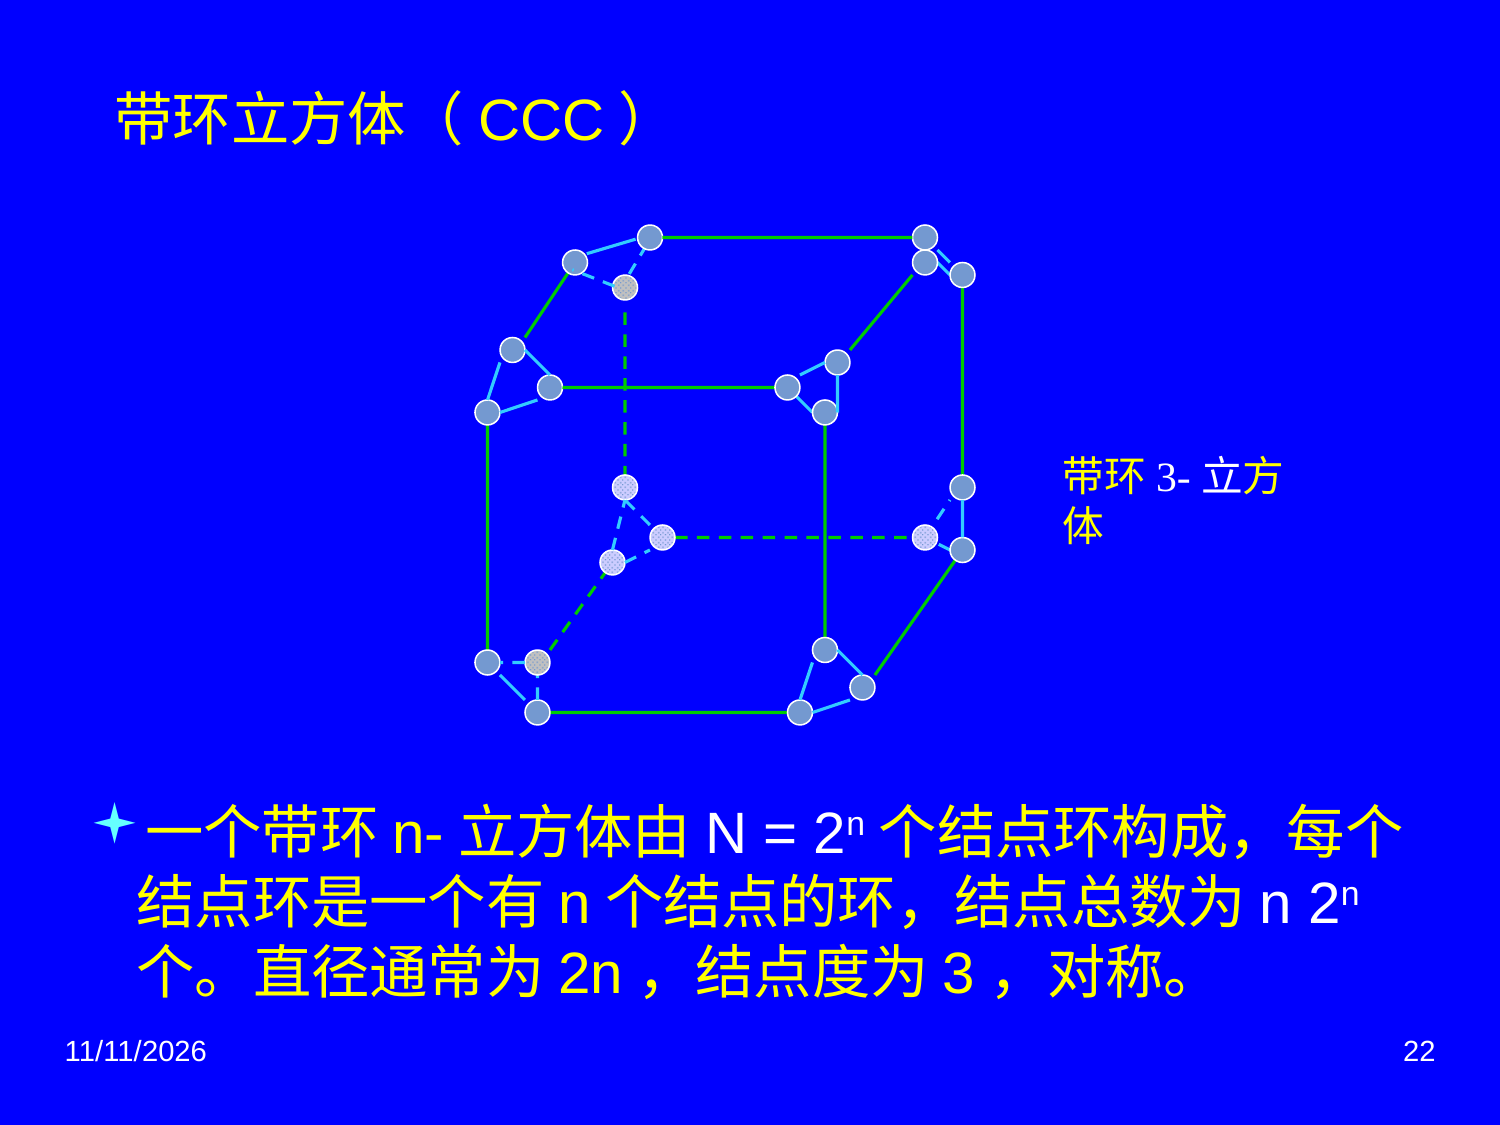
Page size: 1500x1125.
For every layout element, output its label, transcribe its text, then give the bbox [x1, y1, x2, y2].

text_box 带环立方体（CCC） [24, 74, 1463, 163]
text_box 带环3-立方体 [1062, 449, 1325, 550]
text_box 一个带环n-立方体由N = 2n个结点环构成，每个结点环是一个有n个结点的环，结点总数为n 2n个。直径通常为2n，结点度为3，对称。 [0, 787, 1450, 1125]
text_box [474, 224, 976, 726]
